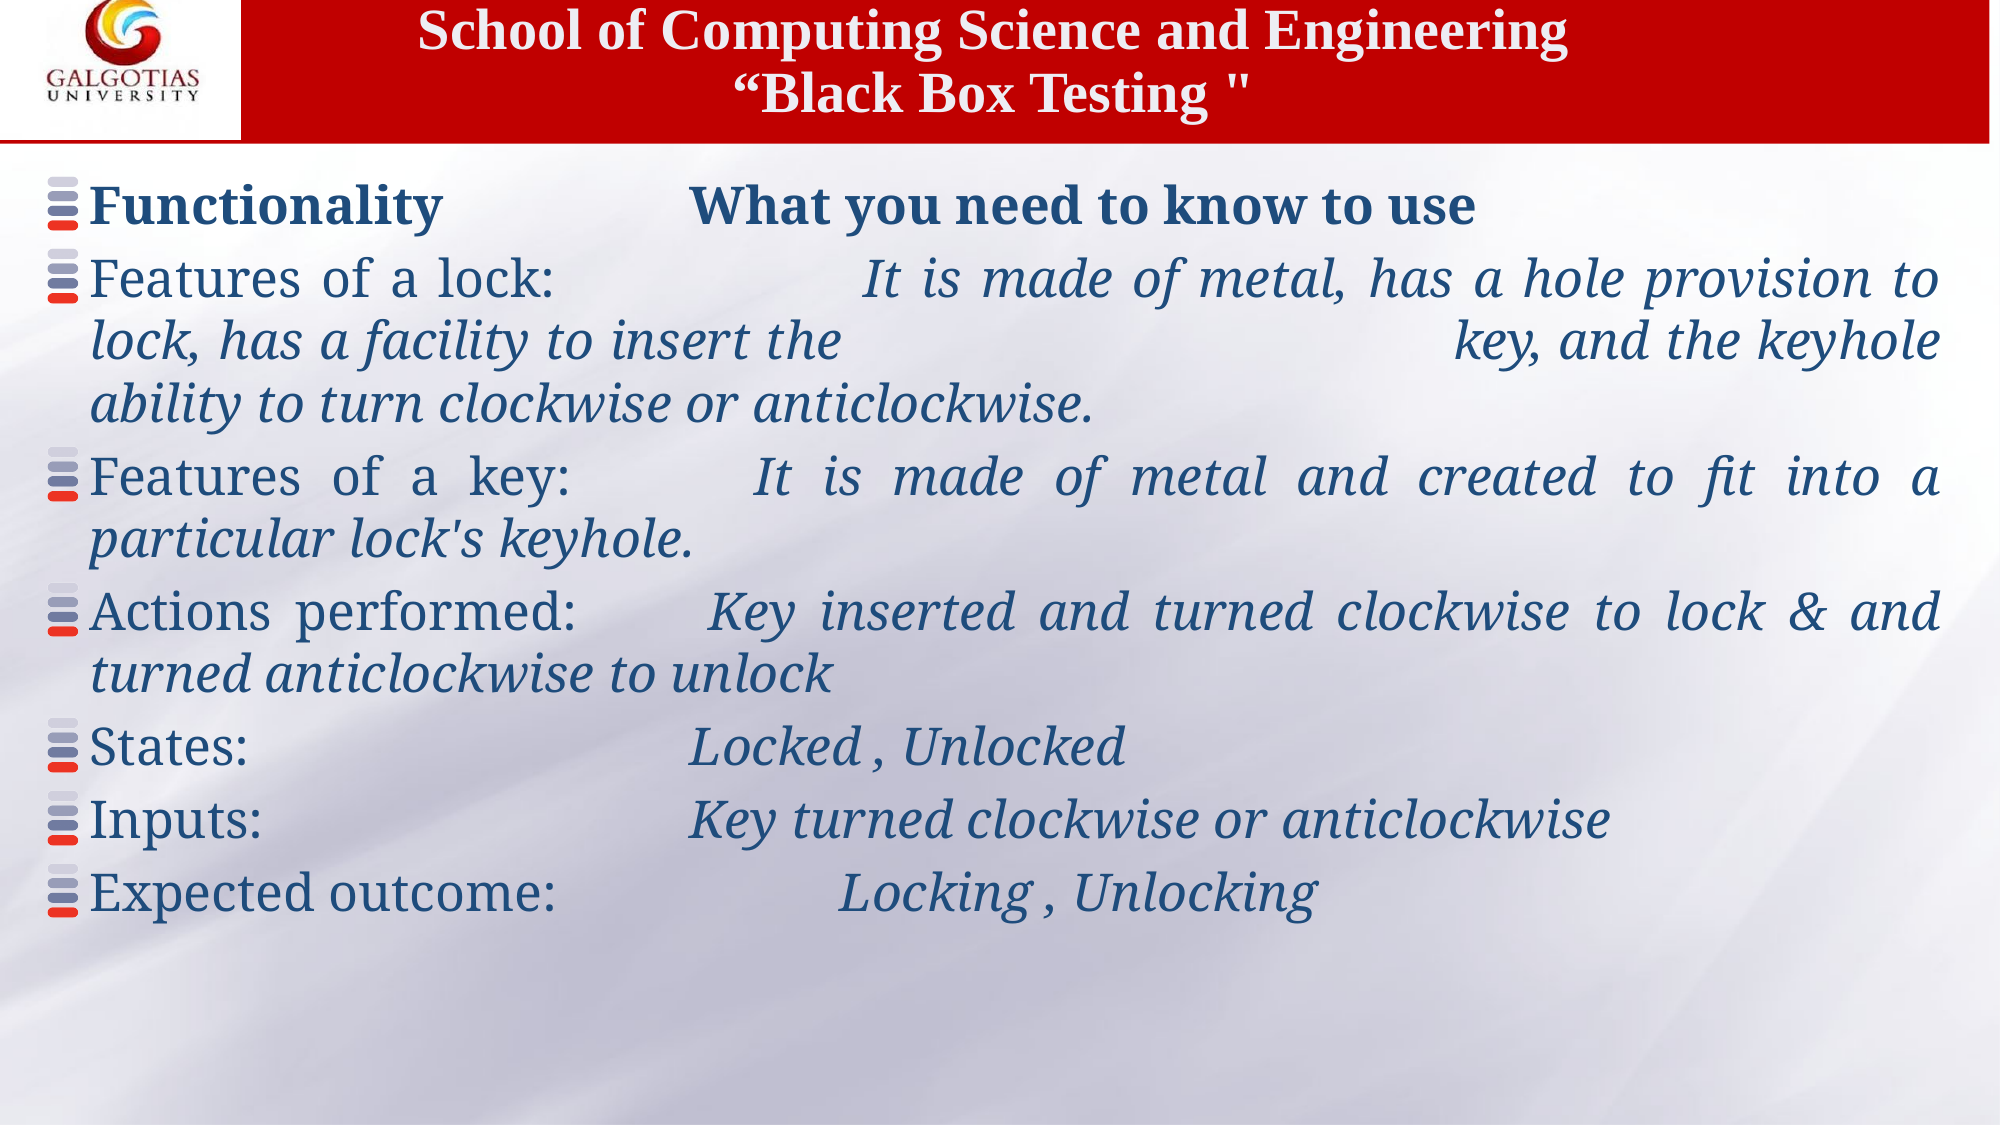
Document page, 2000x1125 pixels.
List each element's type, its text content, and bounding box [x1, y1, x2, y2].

list Functionality What you need to know to use Features of a lock: It is made of metal, has a hole provision to lock, has a facility to insert the key, and the keyhole ability to turn clockwise or anticlockwise. Features of a key: It is made of metal and created to fit into a particular lock's keyhole. Actions performed: Key inserted and turned clockwise to lock & and turned anticlockwise to unlock States: Locked , Unlocked Inputs: Key turned clockwise or anticlockwise Expected outcome: Locking , Unlocking [31, 164, 1957, 1078]
picture [0, 0, 241, 140]
picture [0, 0, 2000, 1125]
text_box School of Computing Science and Engineering “Black Box Testing " [244, 0, 1990, 144]
